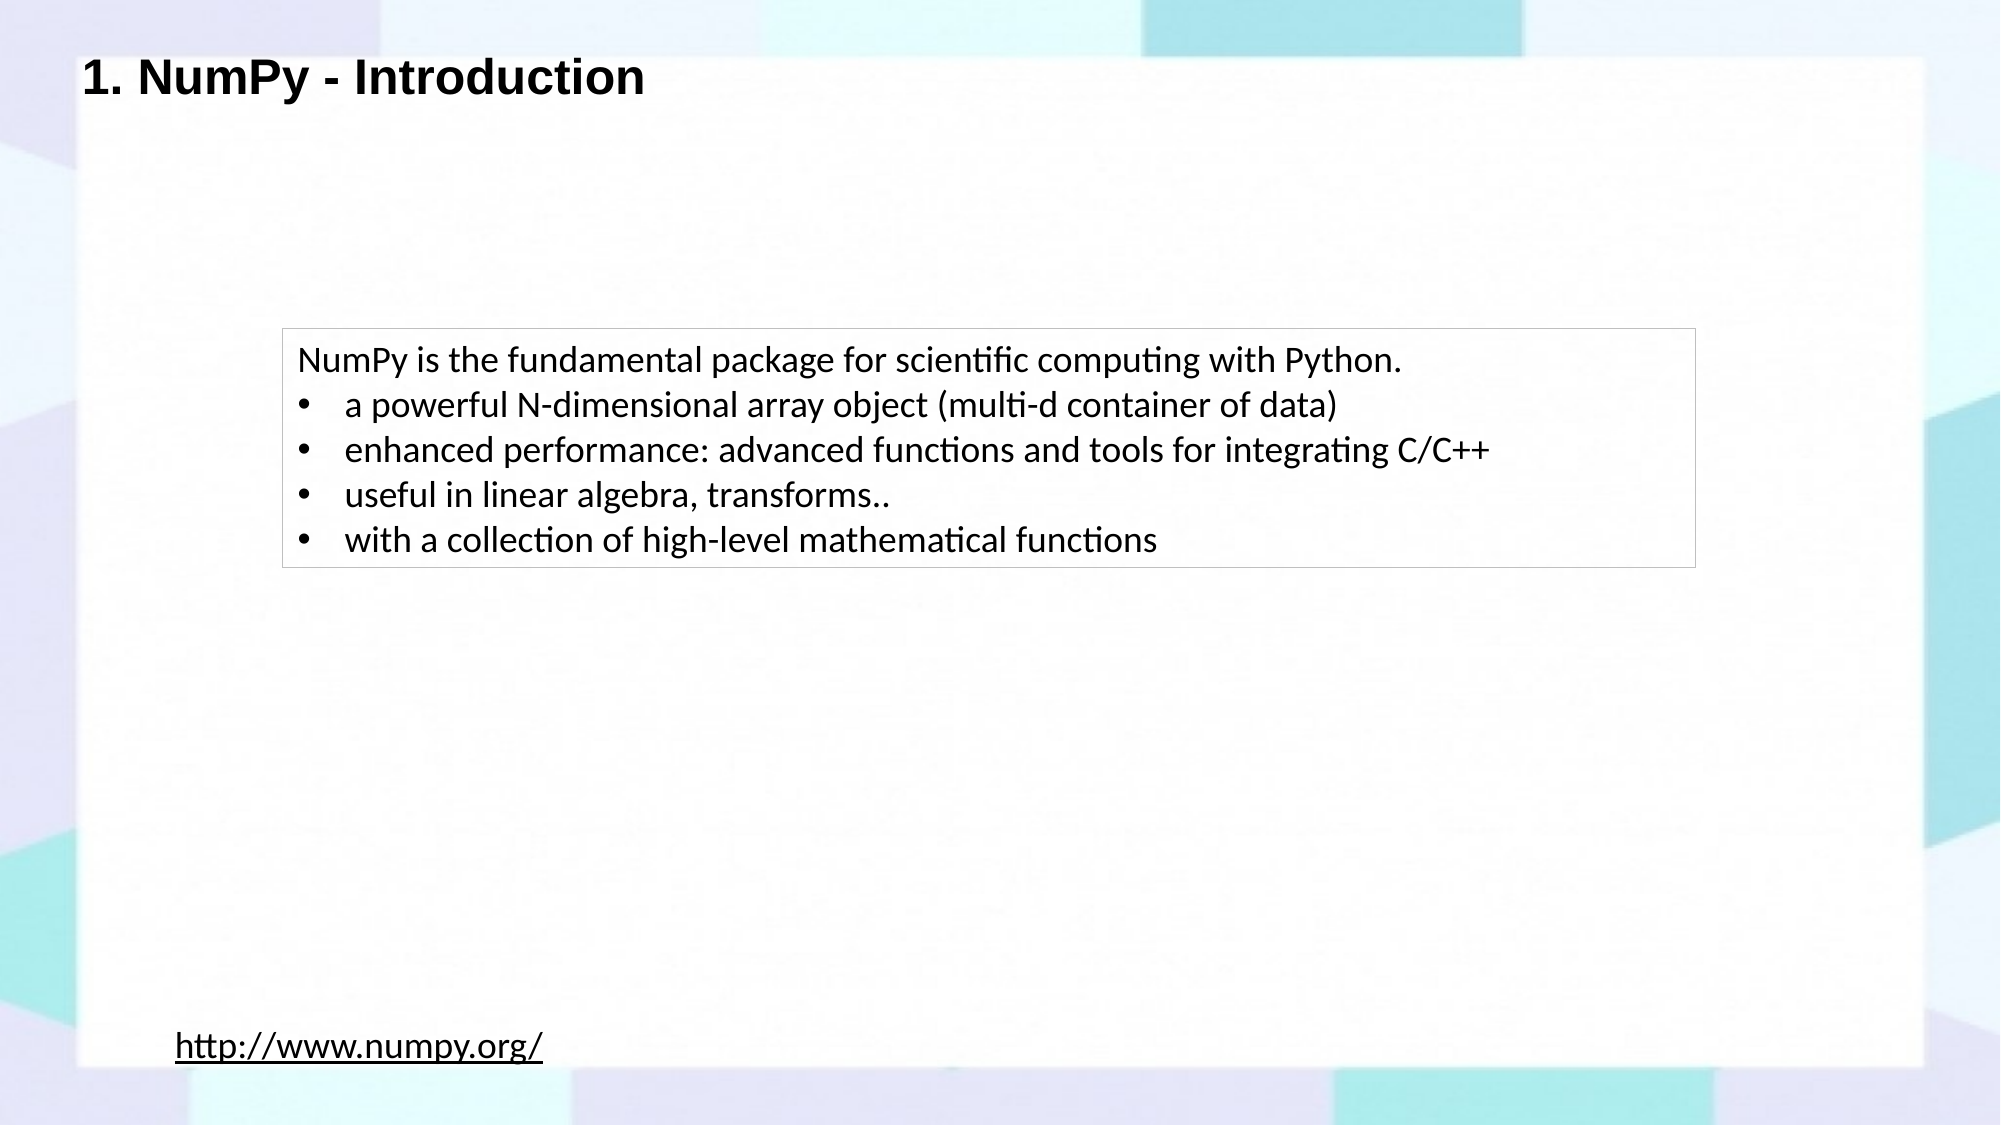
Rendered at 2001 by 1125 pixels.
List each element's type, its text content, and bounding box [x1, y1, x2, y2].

text_box http://www.numpy.org/ [160, 1013, 567, 1074]
text_box NumPy is the fundamental package for scientific computing with Python. a powerful N-dimensional array object (multi-d container of data) enhanced performance: advanced functions and tools for integrating C/C++ useful in linear algebra, transforms.. with a collection of high-level mathematical functions [282, 328, 1696, 568]
picture [0, 0, 2001, 1125]
title 1. NumPy - Introduction [66, 29, 967, 127]
